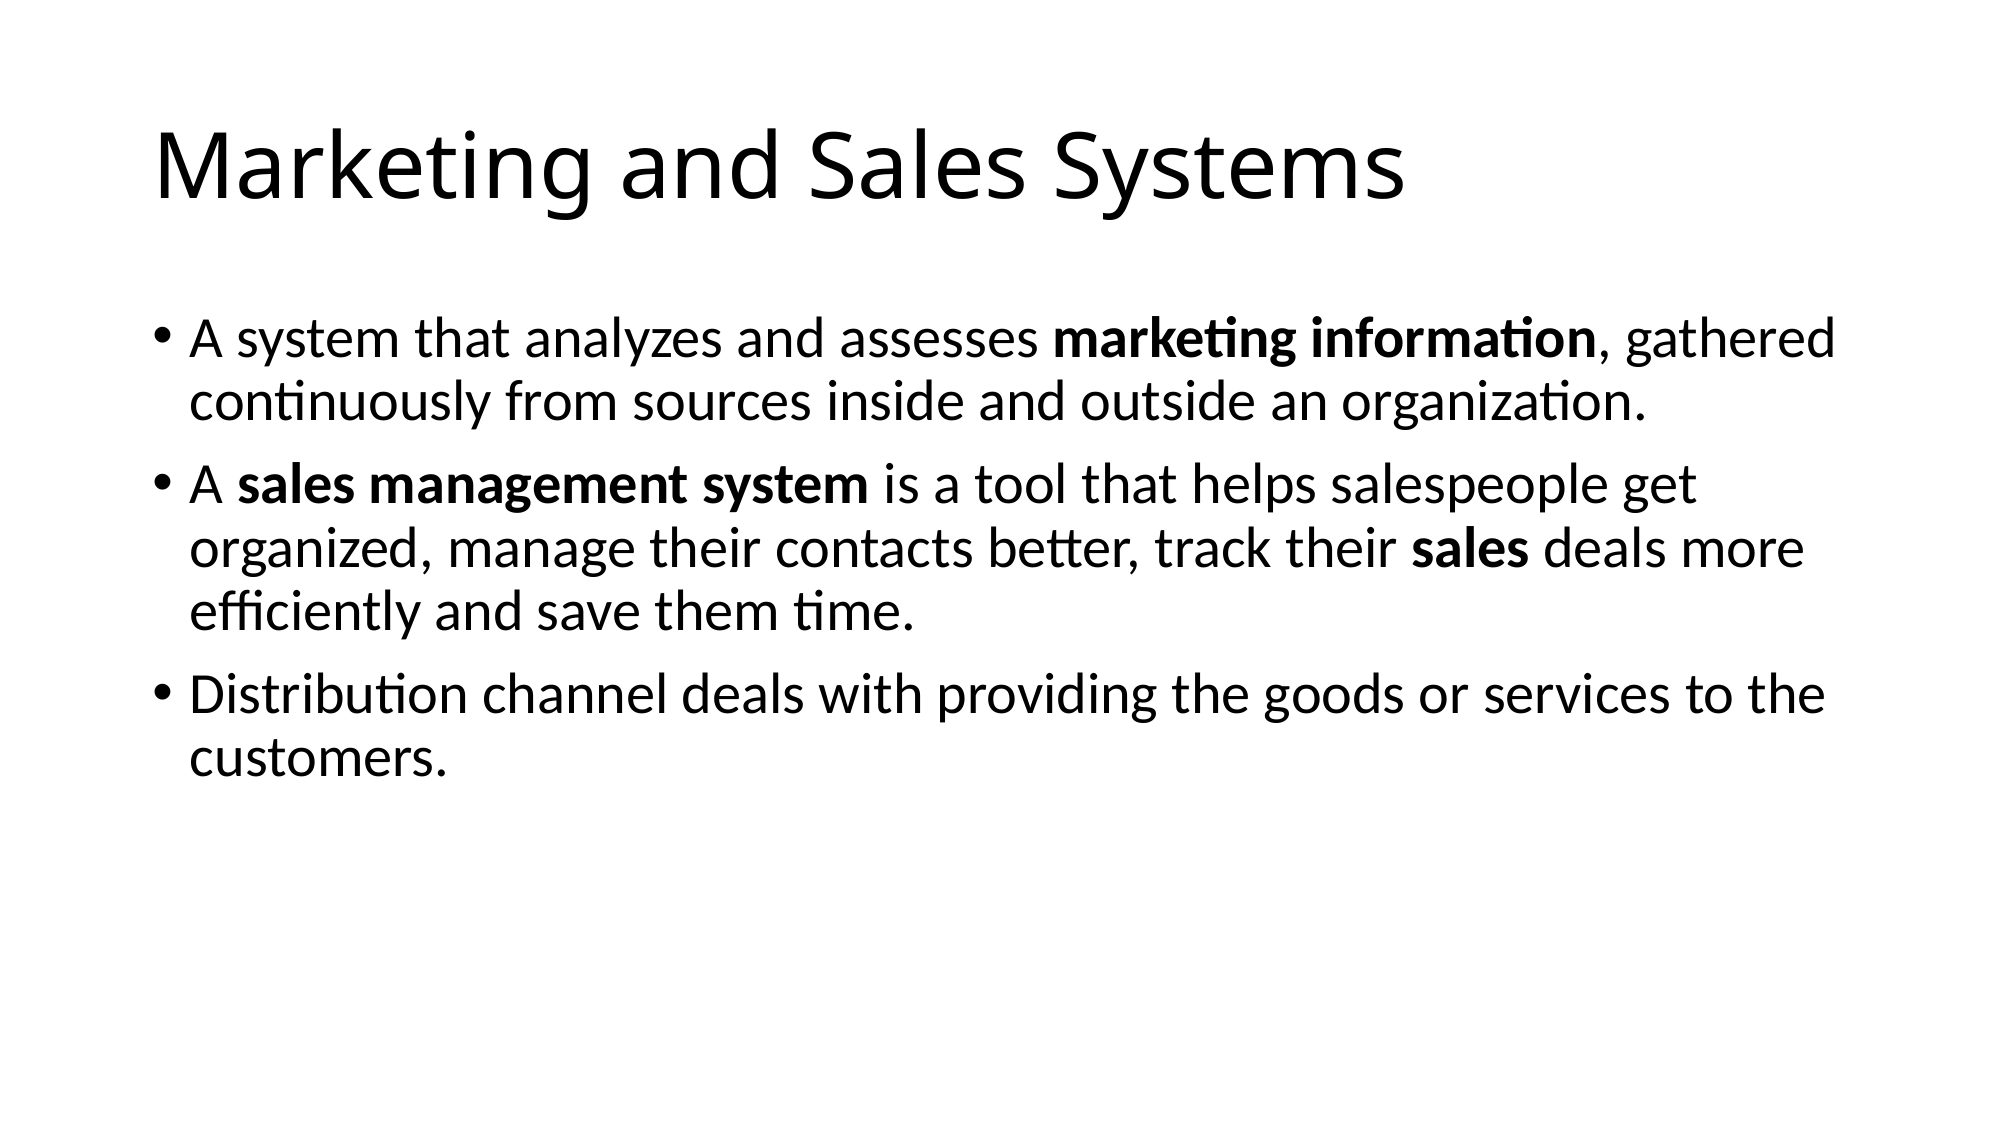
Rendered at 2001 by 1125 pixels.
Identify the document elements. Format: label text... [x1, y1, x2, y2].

title Marketing and Sales Systems [137, 59, 1863, 278]
list A system that analyzes and assesses marketing information, gathered continuously from sources inside and outside an organization. A sales management system is a tool that helps salespeople get organized, manage their contacts better, track their sales deals more efficiently and save them time. Distribution channel deals with providing the goods or services to the customers. [137, 299, 1863, 1014]
